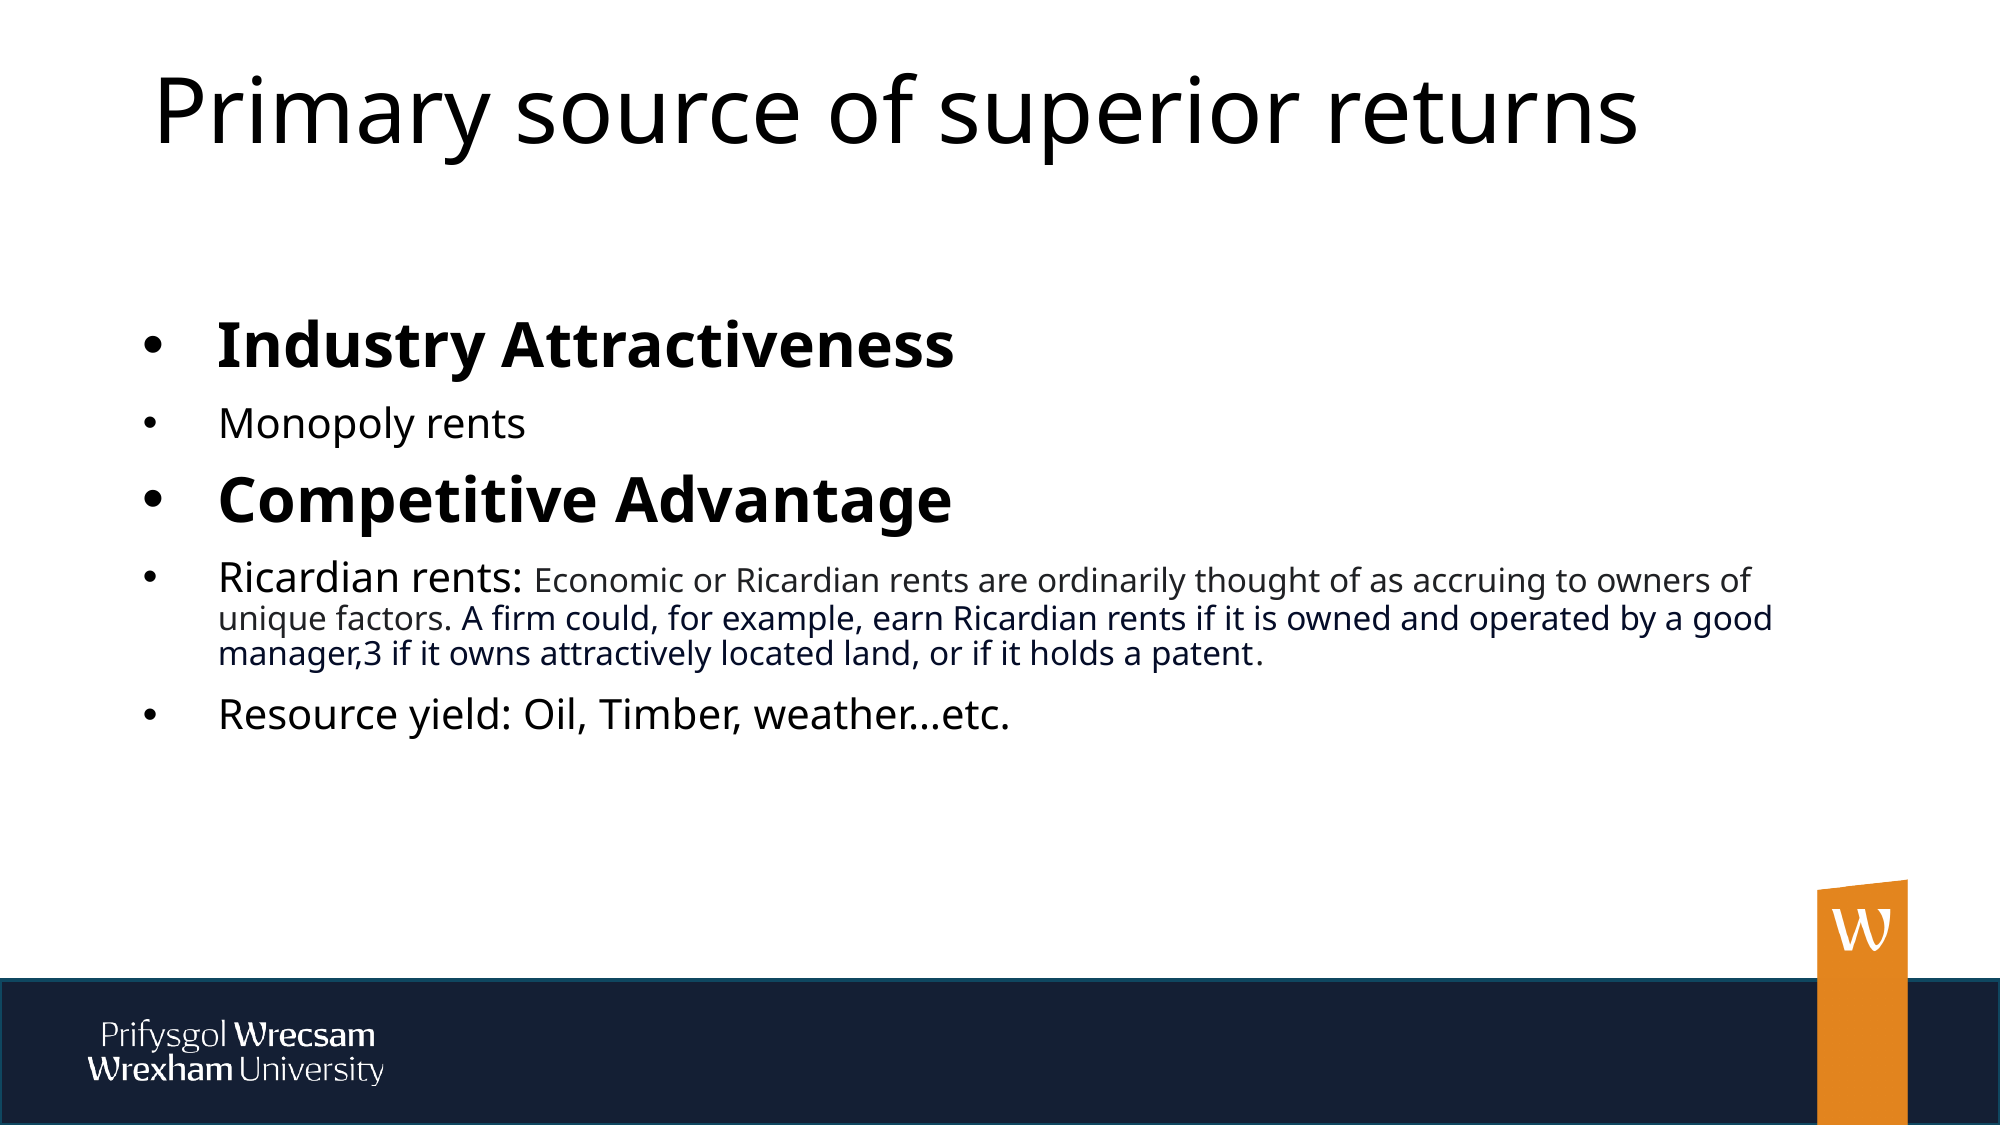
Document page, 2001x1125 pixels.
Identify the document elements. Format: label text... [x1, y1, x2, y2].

title Primary source of superior returns [137, 59, 1863, 278]
picture [1817, 879, 1908, 1125]
text_box [1908, 978, 2000, 1125]
picture [87, 1019, 384, 1086]
text_box [0, 978, 1817, 1125]
text_box Industry Attractiveness Monopoly rents Competitive Advantage Ricardian rents: Economic or Ricardian rents are ordinarily thought of as accruing to owners of unique factors. A firm could, for example, earn Ricardian rents if it is owned and operated by a good manager,3 if it owns attractively located land, or if it holds a patent. Resource yield: Oil, Timber, weather…etc. [127, 210, 1818, 840]
